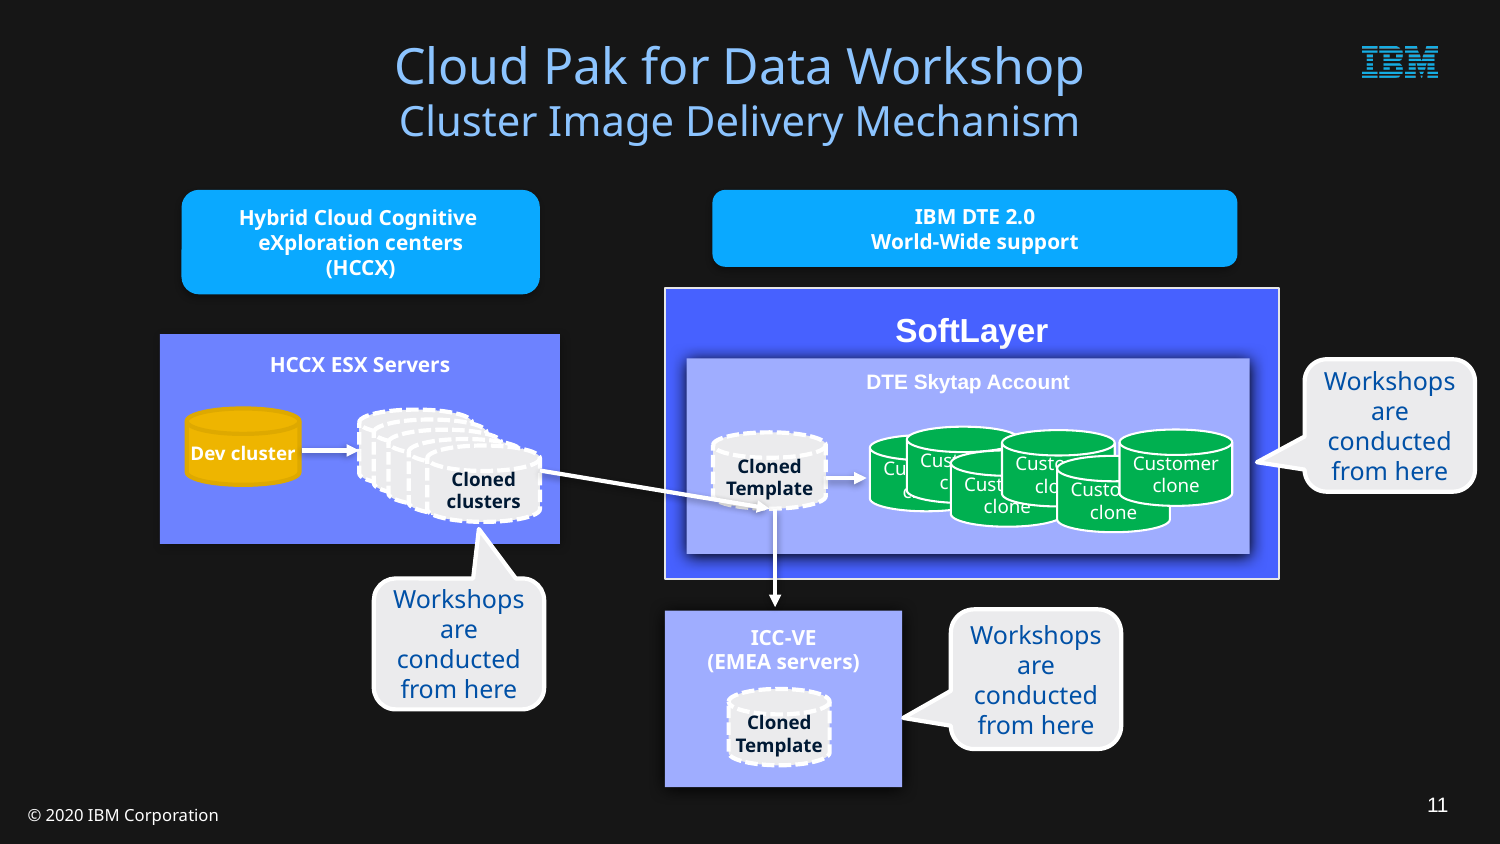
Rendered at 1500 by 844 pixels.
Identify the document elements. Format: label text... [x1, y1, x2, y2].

text_box SoftLayer [663, 286, 1281, 469]
text_box Cloned Template [726, 686, 832, 768]
text_box Hybrid Cloud Cognitive eXploration centers (HCCX) [179, 187, 542, 297]
text_box Customer clone [904, 424, 1015, 505]
footer © 2020 IBM Corporation [12, 796, 313, 829]
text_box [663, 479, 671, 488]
text_box Cloned Template [710, 430, 828, 511]
text_box DTE Skytap Account [684, 356, 1252, 556]
text_box SoftLayer [663, 501, 768, 581]
text_box Customer clone [867, 433, 948, 514]
text_box SoftLayer [783, 467, 1281, 581]
title Cloud Pak for Data Workshop Cluster Image Delivery Mechanism [49, 34, 1431, 167]
text_box Customer clone [1055, 453, 1172, 535]
text_box IBM DTE 2.0 World-Wide support [710, 187, 1240, 269]
text_box 11 [1412, 784, 1475, 822]
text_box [159, 333, 561, 545]
text_box Customer clone [999, 428, 1117, 509]
text_box ICC-VE (EMEA servers) [663, 609, 904, 789]
text_box Customer clone [948, 448, 1055, 529]
text_box Workshops are conducted from here [371, 554, 547, 712]
text_box Workshops are conducted from here [1254, 357, 1478, 494]
picture [1431, 46, 1438, 78]
text_box Workshops are conducted from here [901, 607, 1124, 752]
text_box Customer clone [1117, 427, 1235, 508]
